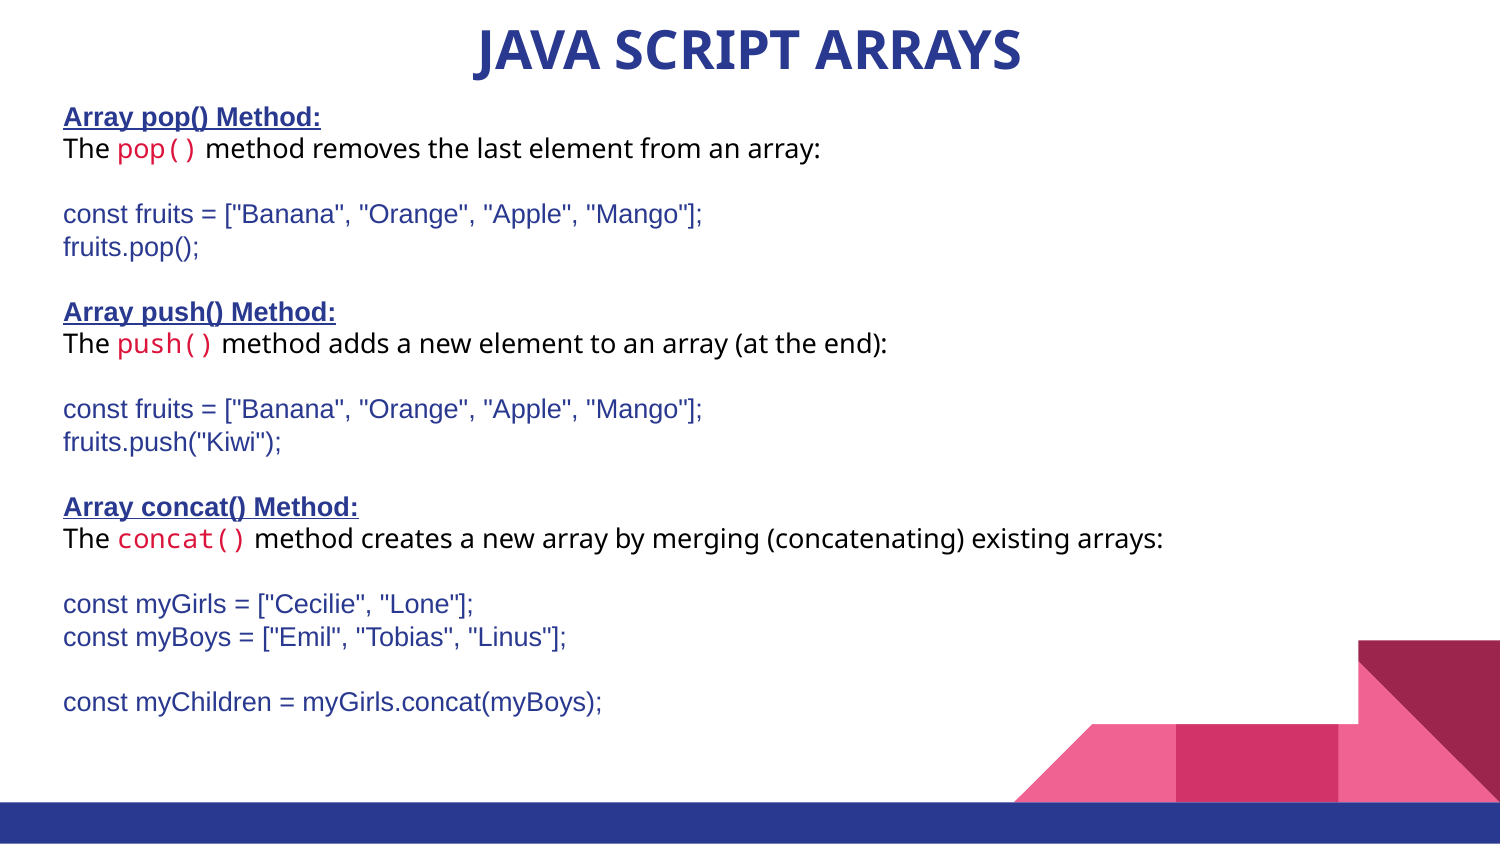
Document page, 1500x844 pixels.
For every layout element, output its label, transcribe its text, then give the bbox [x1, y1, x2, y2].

title JAVA SCRIPT ARRAYS [0, 0, 1500, 82]
text_box Array pop() Method: The pop() method removes the last element from an array: const fruits = ["Banana", "Orange", "Apple", "Mango"]; fruits.pop(); Array push() Method: The push() method adds a new element to an array (at the end): const fruits = ["Banana", "Orange", "Apple", "Mango"]; fruits.push("Kiwi"); Array concat() Method: The concat() method creates a new array by merging (concatenating) existing arrays: const myGirls = ["Cecilie", "Lone"]; const myBoys = ["Emil", "Tobias", "Linus"]; const myChildren = myGirls.concat(myBoys); [63, 91, 1359, 725]
